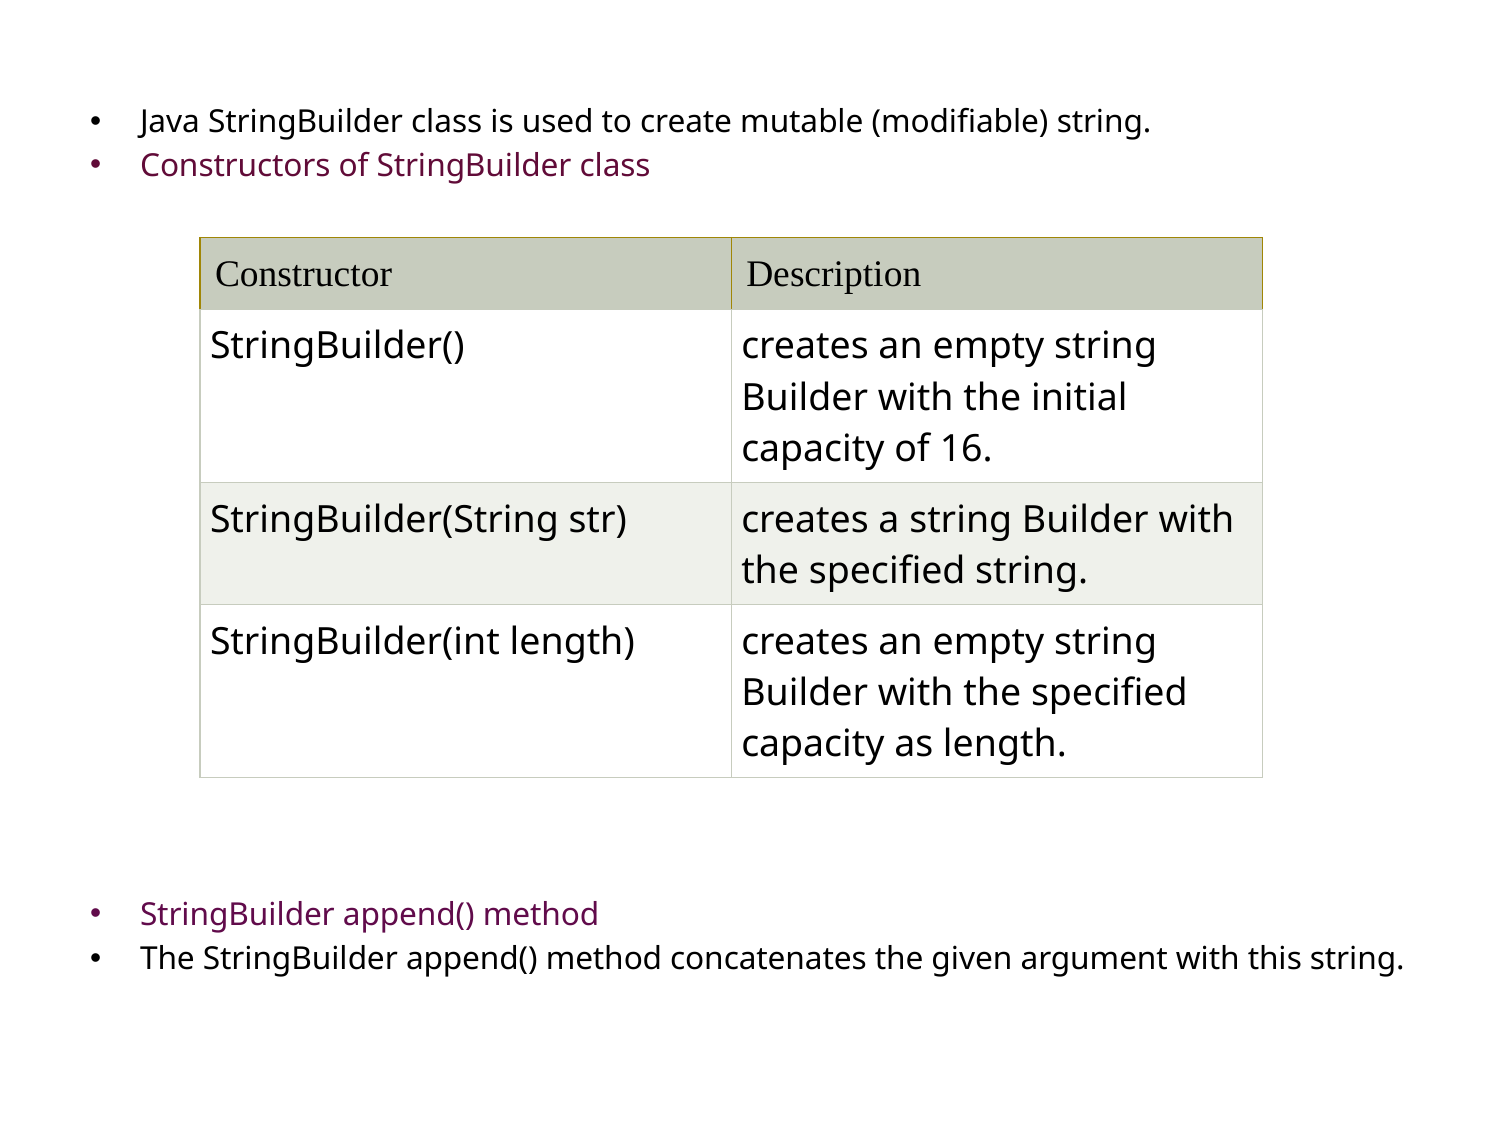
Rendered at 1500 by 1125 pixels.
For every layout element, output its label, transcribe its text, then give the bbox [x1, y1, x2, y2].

table_header Constructor [201, 238, 731, 309]
table_cell creates a string Builder with the specified string. [732, 483, 1262, 604]
table_header Description [732, 238, 1262, 309]
table_cell creates an empty string Builder with the initial capacity of 16. [732, 310, 1262, 482]
table_cell StringBuilder(int length) [201, 605, 731, 777]
table_cell creates an empty string Builder with the specified capacity as length. [732, 605, 1262, 777]
table_cell StringBuilder() [201, 310, 731, 482]
table_cell StringBuilder(String str) [201, 483, 731, 604]
list Java StringBuilder class is used to create mutable (modifiable) string. Constructors of StringBuilder class StringBuilder append() method The StringBuilder append() method concatenates the given argument with this string. [75, 93, 1425, 1005]
